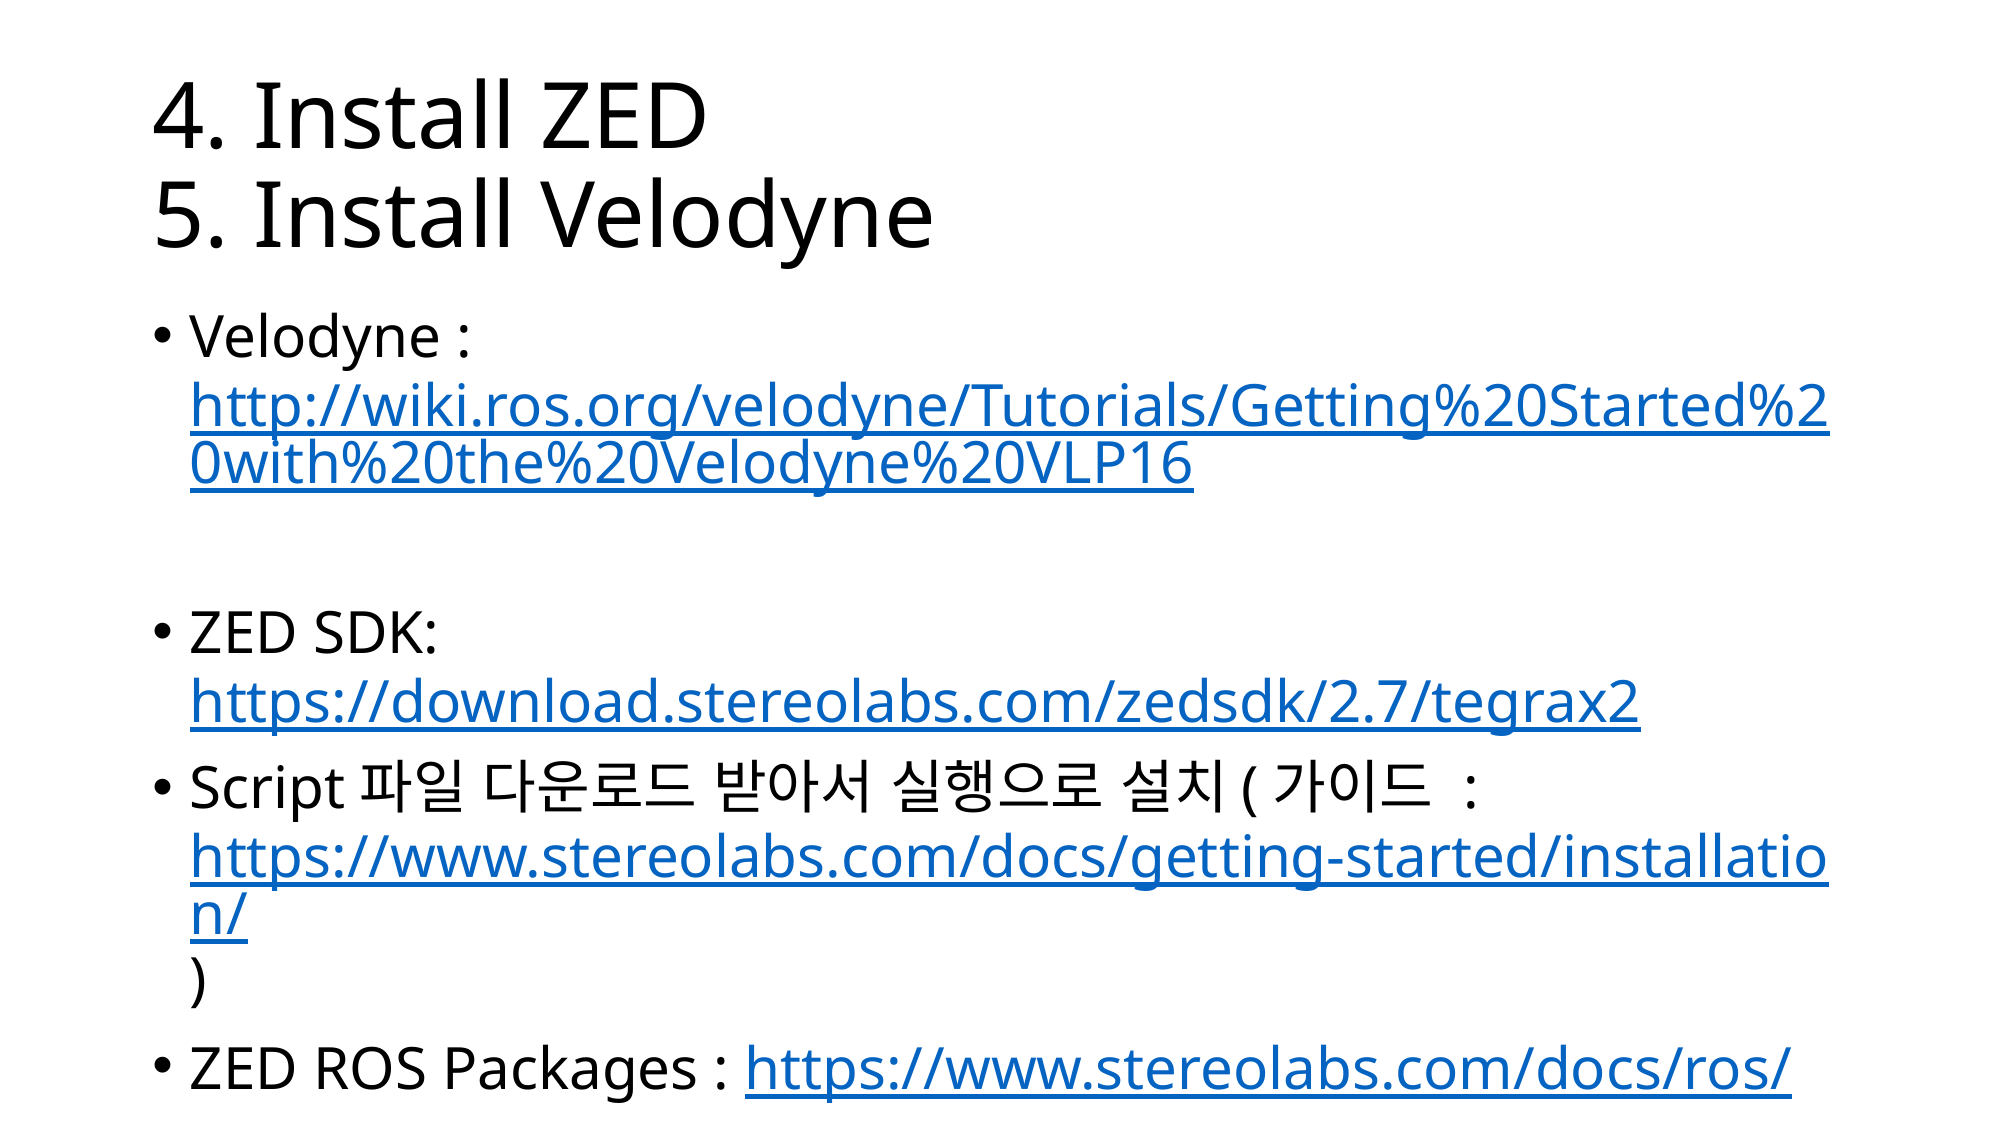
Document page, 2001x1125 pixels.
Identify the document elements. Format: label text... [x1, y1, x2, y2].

list Velodyne : http://wiki.ros.org/velodyne/Tutorials/Getting%20Started%20with%20the%20Velodyne%20VLP16 ZED SDK: https://download.stereolabs.com/zedsdk/2.7/tegrax2 Script파일 다운로드 받아서 실행으로 설치(가이드 : https://www.stereolabs.com/docs/getting-started/installation/) ZED ROS Packages : https://www.stereolabs.com/docs/ros/ [137, 299, 1863, 1014]
title 4. Install ZED 5. Install Velodyne [137, 59, 1863, 278]
